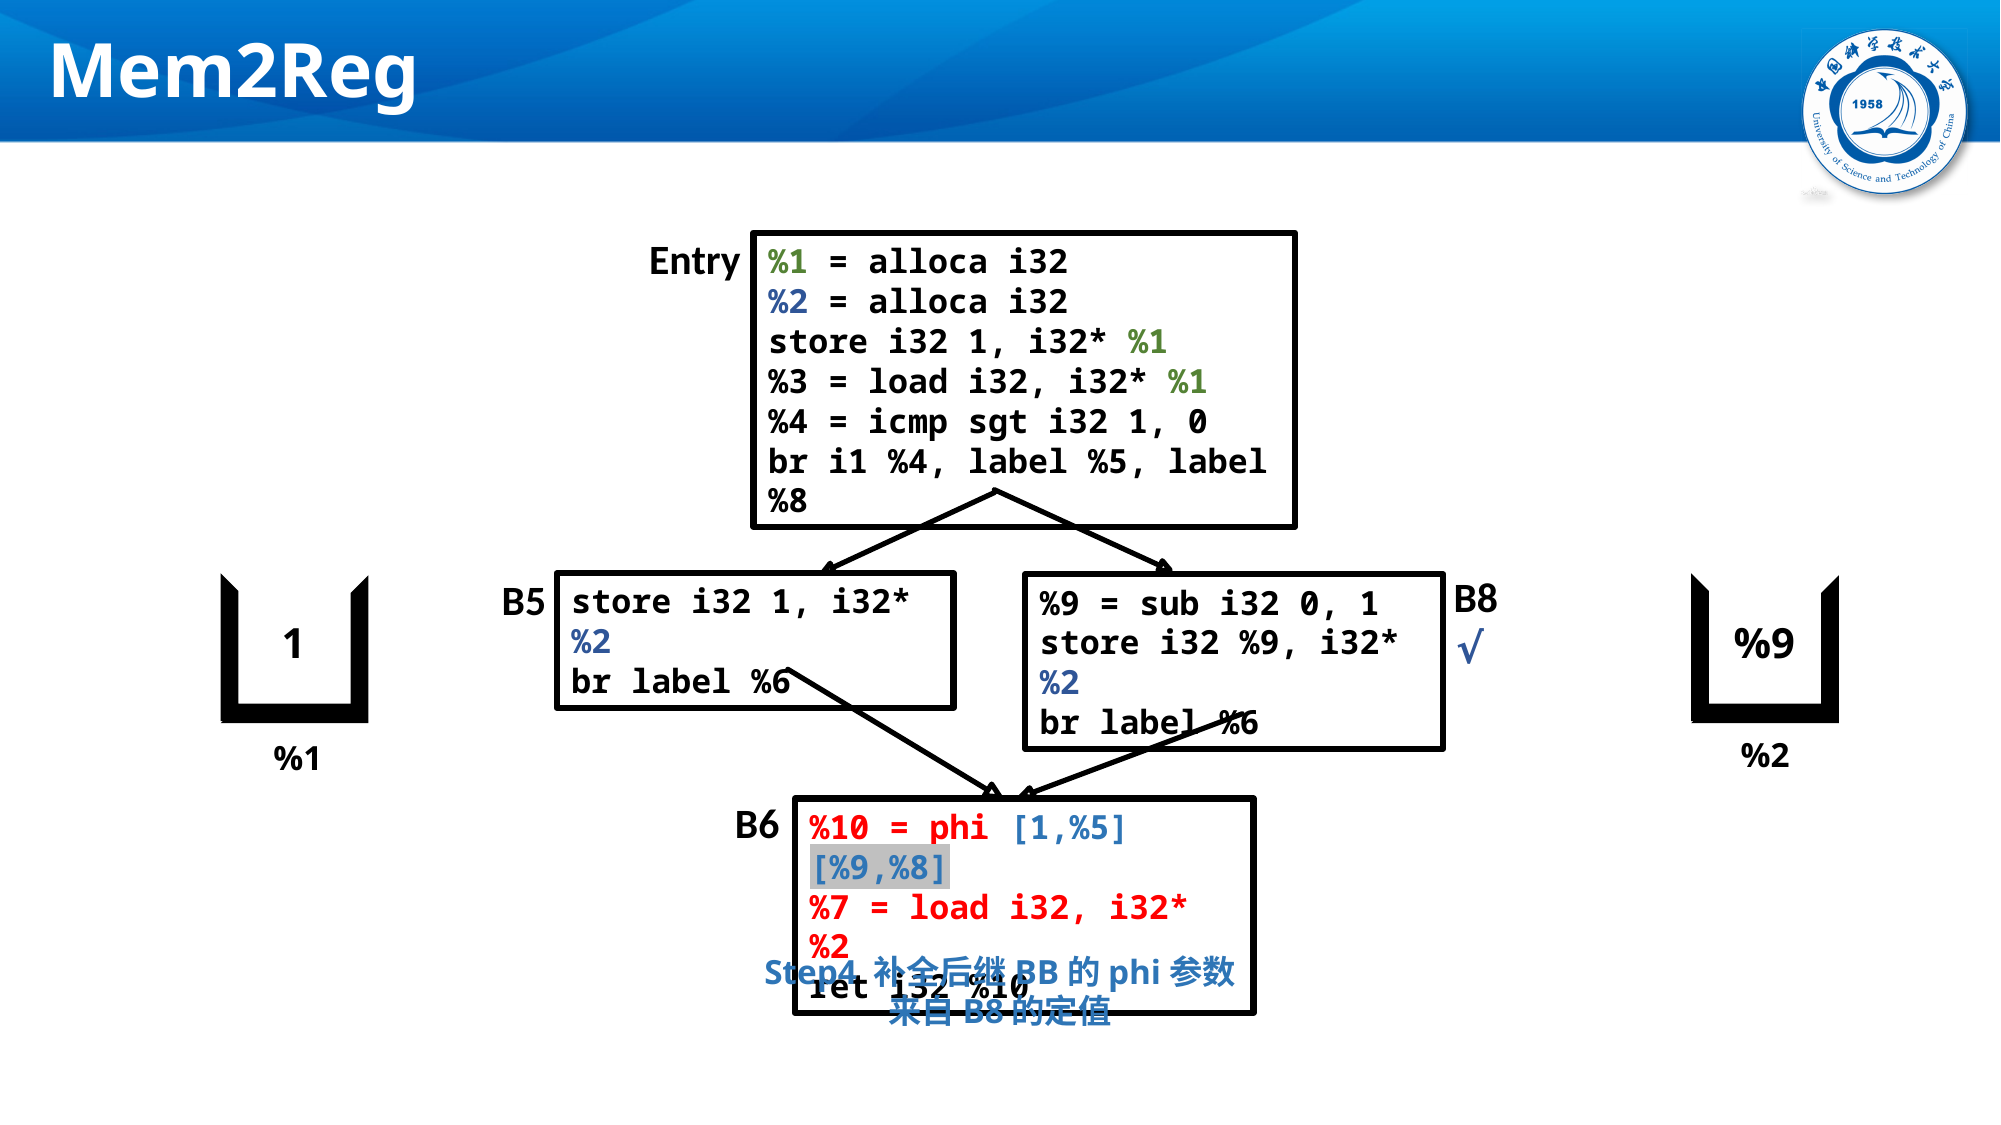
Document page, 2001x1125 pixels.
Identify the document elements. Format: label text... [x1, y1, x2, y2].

title Mem2Reg [32, 22, 1619, 124]
picture [0, 0, 2000, 204]
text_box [220, 573, 369, 724]
text_box %1 [273, 736, 323, 777]
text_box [1691, 573, 1839, 724]
text_box %2 [1740, 733, 1790, 774]
text_box Step4 补全后继BB的phi参数 来自B8的定值 [749, 943, 1251, 1038]
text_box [501, 232, 1499, 935]
